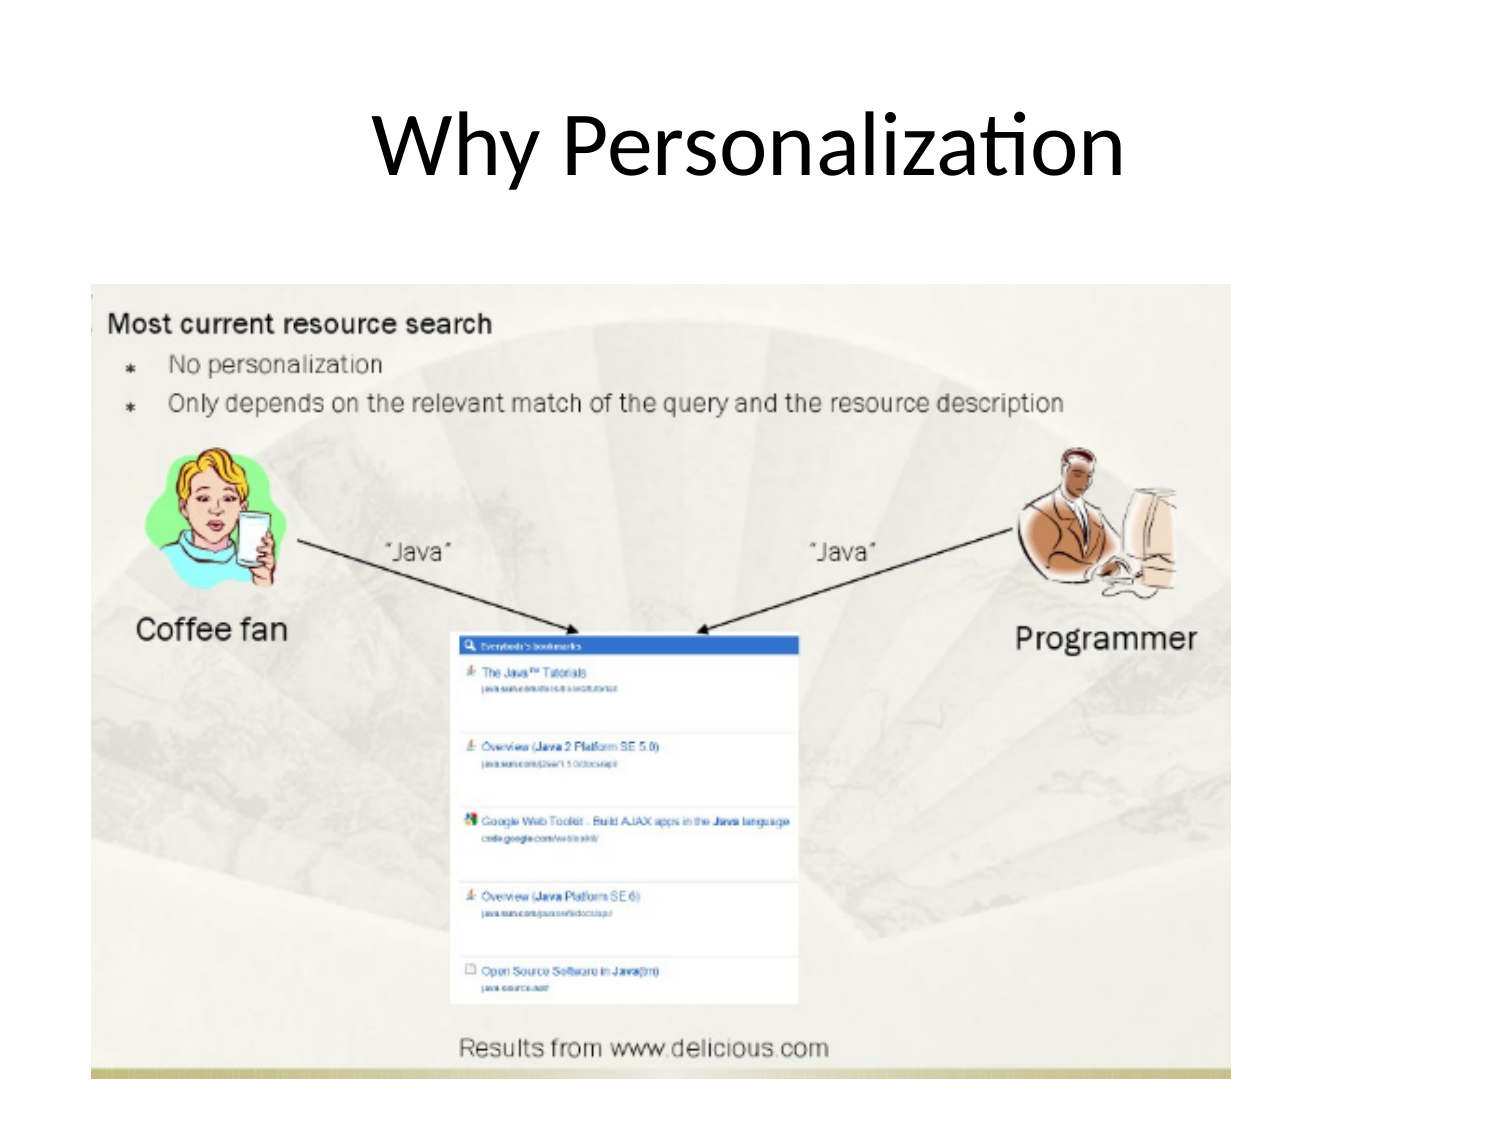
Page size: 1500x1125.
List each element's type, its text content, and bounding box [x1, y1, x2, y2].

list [91, 284, 1231, 1079]
title Why Personalization [75, 45, 1425, 233]
